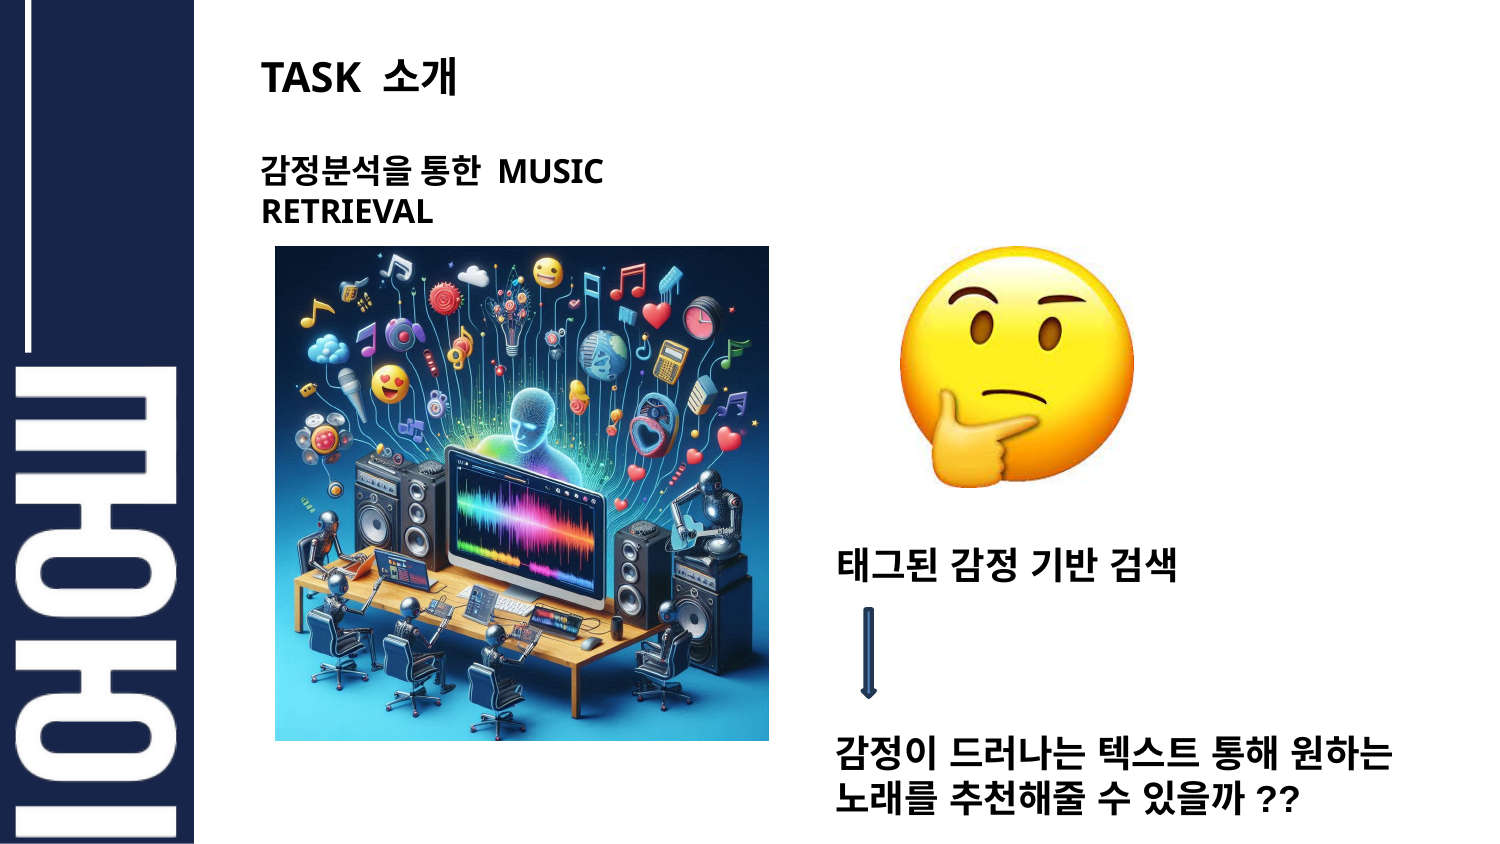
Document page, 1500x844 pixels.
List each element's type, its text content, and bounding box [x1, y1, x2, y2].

text_box 태그된 감정 기반 검색 [822, 534, 1385, 595]
picture [899, 246, 1134, 488]
picture [0, 351, 194, 844]
text_box 감정이 드러나는 텍스트 통해 원하는 노래를 추천해줄 수 있을까?? [820, 722, 1500, 828]
text_box 감정분석을 통한 MUSIC RETRIEVAL [258, 148, 823, 231]
text_box [860, 607, 877, 699]
picture [274, 246, 770, 742]
title TASK 소개 [258, 48, 466, 148]
